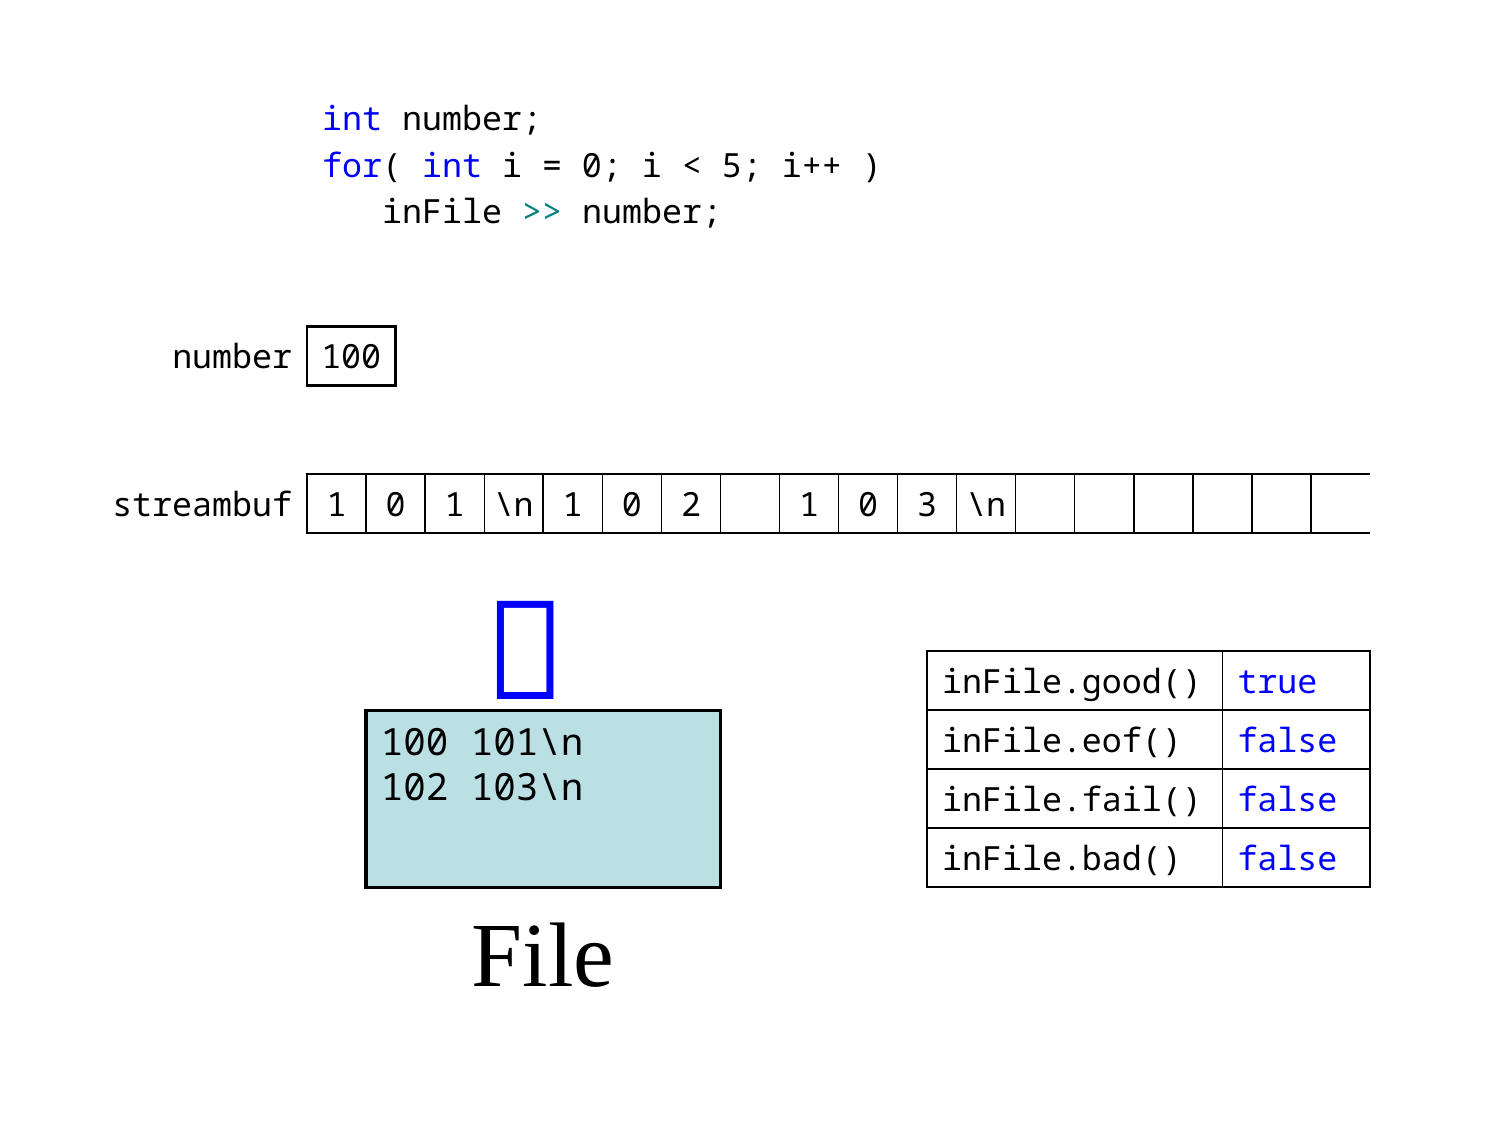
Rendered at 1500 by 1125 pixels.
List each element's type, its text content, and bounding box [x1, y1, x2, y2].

table_cell false [1223, 829, 1369, 886]
list int number; for( int i = 0; i < 5; i++ ) inFile >> number; [307, 90, 898, 238]
table_header \n [485, 475, 542, 532]
table_header [1135, 475, 1192, 532]
table_header 100 [308, 328, 394, 384]
table_cell inFile.eof() [928, 711, 1222, 768]
table_header streambuf [100, 474, 306, 533]
table_header 0 [603, 475, 661, 532]
table_header true [1223, 652, 1369, 709]
table_header 0 [367, 475, 424, 532]
table_header inFile.good() [928, 652, 1222, 709]
table_header [1312, 475, 1370, 532]
table_header 0 [839, 475, 897, 532]
table_header 1 [426, 475, 484, 532]
table_cell inFile.fail() [928, 770, 1222, 827]
table_cell inFile.bad() [928, 829, 1222, 886]
table_header 1 [780, 475, 838, 532]
table_cell false [1223, 711, 1369, 768]
table_header 3 [898, 475, 956, 532]
text_box 100 101\n 102 103\n [366, 710, 721, 888]
table_header [1075, 475, 1133, 532]
table_header number [159, 326, 306, 385]
table_header [721, 475, 779, 532]
table_cell false [1223, 770, 1369, 827]
table_header [1253, 475, 1310, 532]
table_header \n [957, 475, 1015, 532]
table_header [1194, 475, 1251, 532]
table_header 1 [544, 475, 602, 532]
text_box  [484, 562, 603, 711]
table_header 1 [308, 475, 365, 532]
table_header [1016, 475, 1074, 532]
table_header 2 [662, 475, 720, 532]
